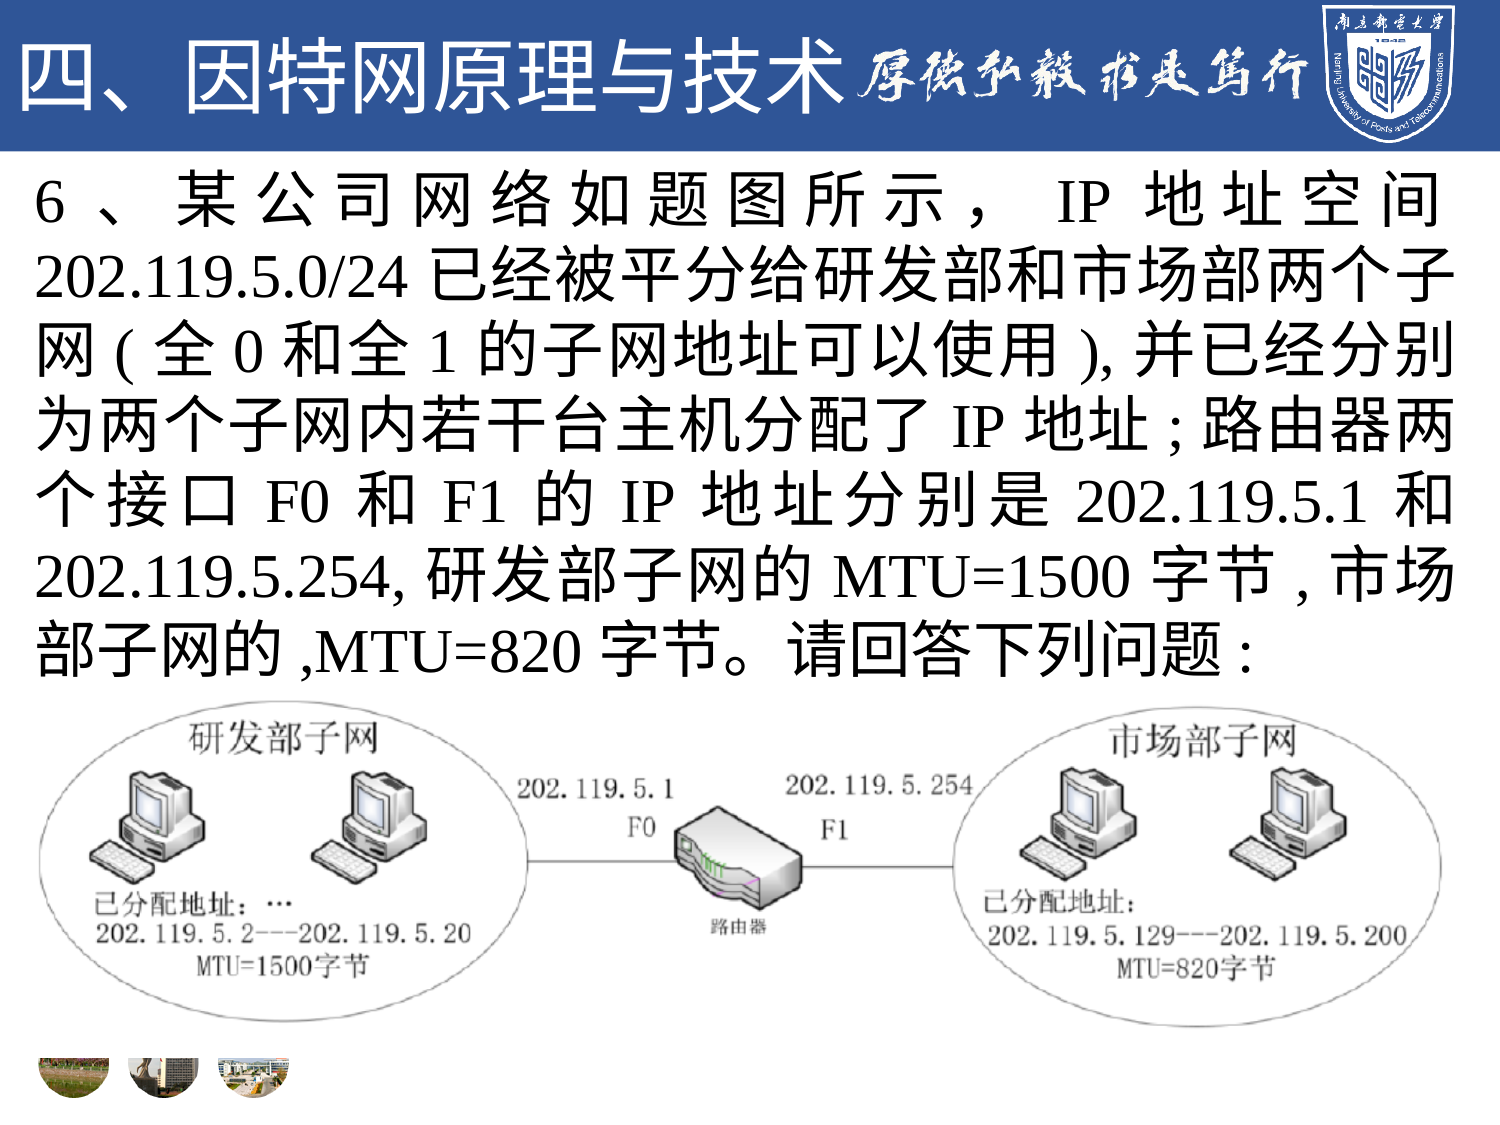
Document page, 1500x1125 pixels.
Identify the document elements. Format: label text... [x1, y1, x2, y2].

picture [851, 30, 1323, 117]
text_box 6、某公司网络如题图所示，IP地址空间202.119.5.0/24已经被平分给研发部和市场部两个子网(全0和全1的子网地址可以使用),并已经分别为两个子网内若干台主机分配了IP地址;路由器两个接口F0和F1的IP地址分别是202.119.5.1和 202.119.5.254,研发部子网的MTU=1500字节,市场部子网的,MTU=820字节。请回答下列问题: [19, 153, 1472, 693]
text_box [0, 0, 1500, 152]
picture [29, 664, 1472, 1100]
